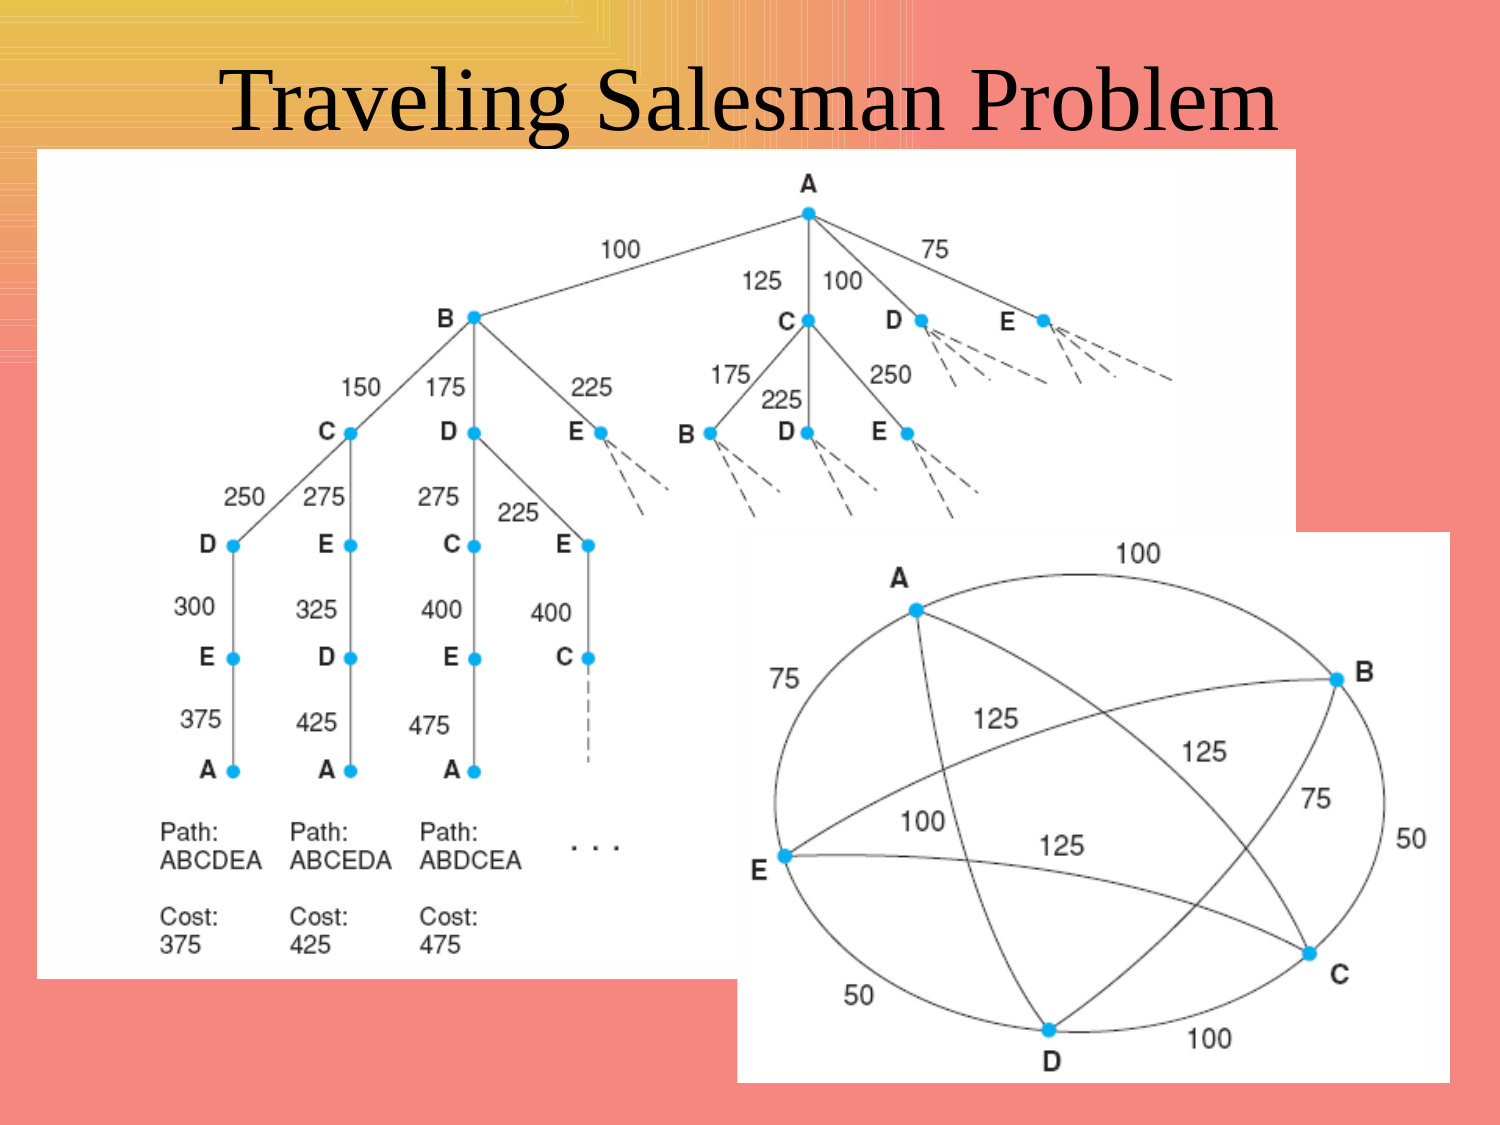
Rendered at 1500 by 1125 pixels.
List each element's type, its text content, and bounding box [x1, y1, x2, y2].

title Traveling Salesman Problem [112, 0, 1388, 188]
picture [37, 149, 1451, 1083]
